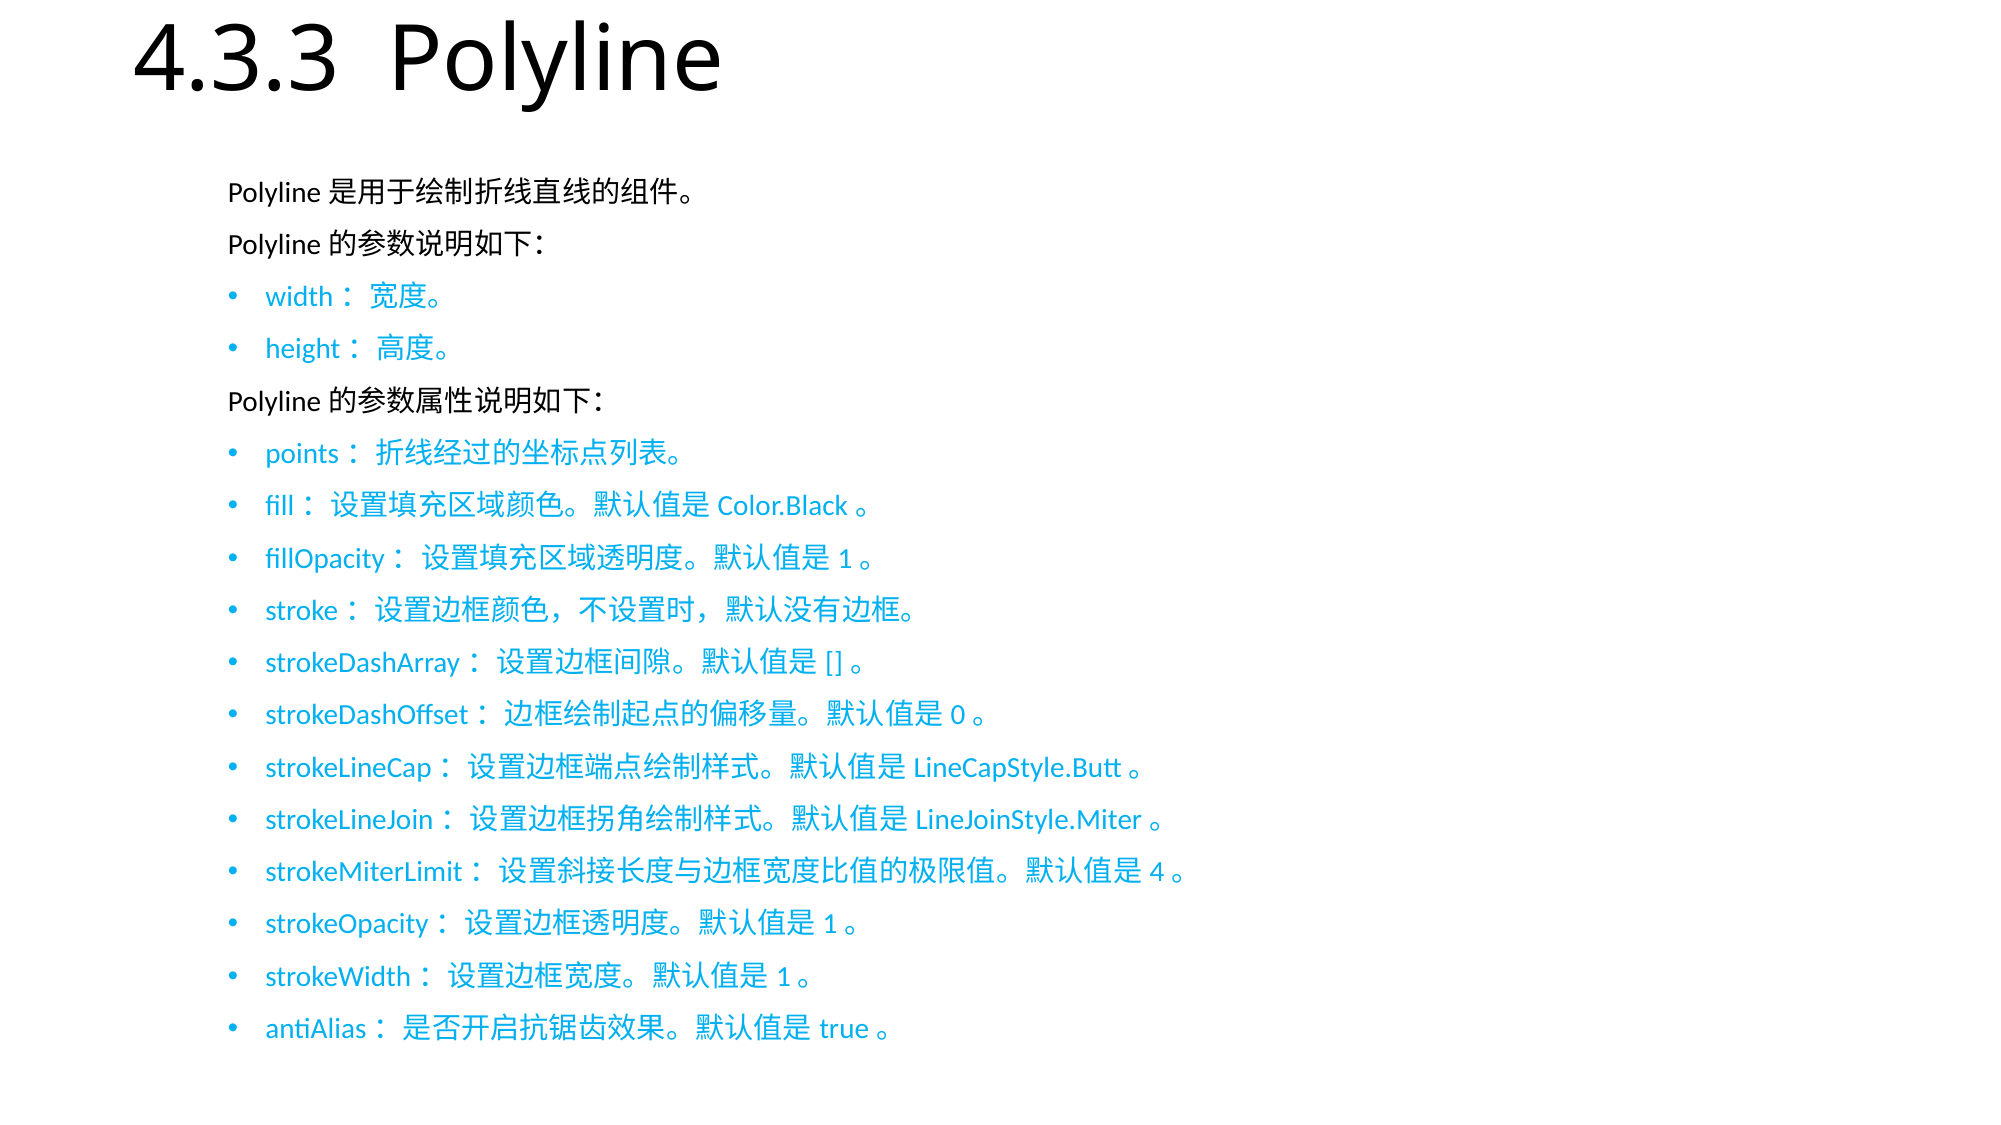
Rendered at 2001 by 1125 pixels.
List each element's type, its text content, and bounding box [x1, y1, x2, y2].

list Polyline是用于绘制折线直线的组件。 Polyline的参数说明如下： width：宽度。 height：高度。 Polyline的参数属性说明如下： points：折线经过的坐标点列表。 fill：设置填充区域颜色。默认值是Color.Black。 fillOpacity：设置填充区域透明度。默认值是1。 stroke：设置边框颜色，不设置时，默认没有边框。 strokeDashArray：设置边框间隙。默认值是[]。 strokeDashOffset：边框绘制起点的偏移量。默认值是0。 strokeLineCap：设置边框端点绘制样式。默认值是LineCapStyle.Butt。 strokeLineJoin：设置边框拐角绘制样式。默认值是LineJoinStyle.Miter。 strokeMiterLimit：设置斜接长度与边框宽度比值的极限值。默认值是4。 strokeOpacity：设置边框透明度。默认值是1。 strokeWidth：设置边框宽度。默认值是1。 antiAlias：是否开启抗锯齿效果。默认值是true。 [212, 169, 1244, 1125]
title 4.3.3 Polyline [118, 0, 1844, 170]
